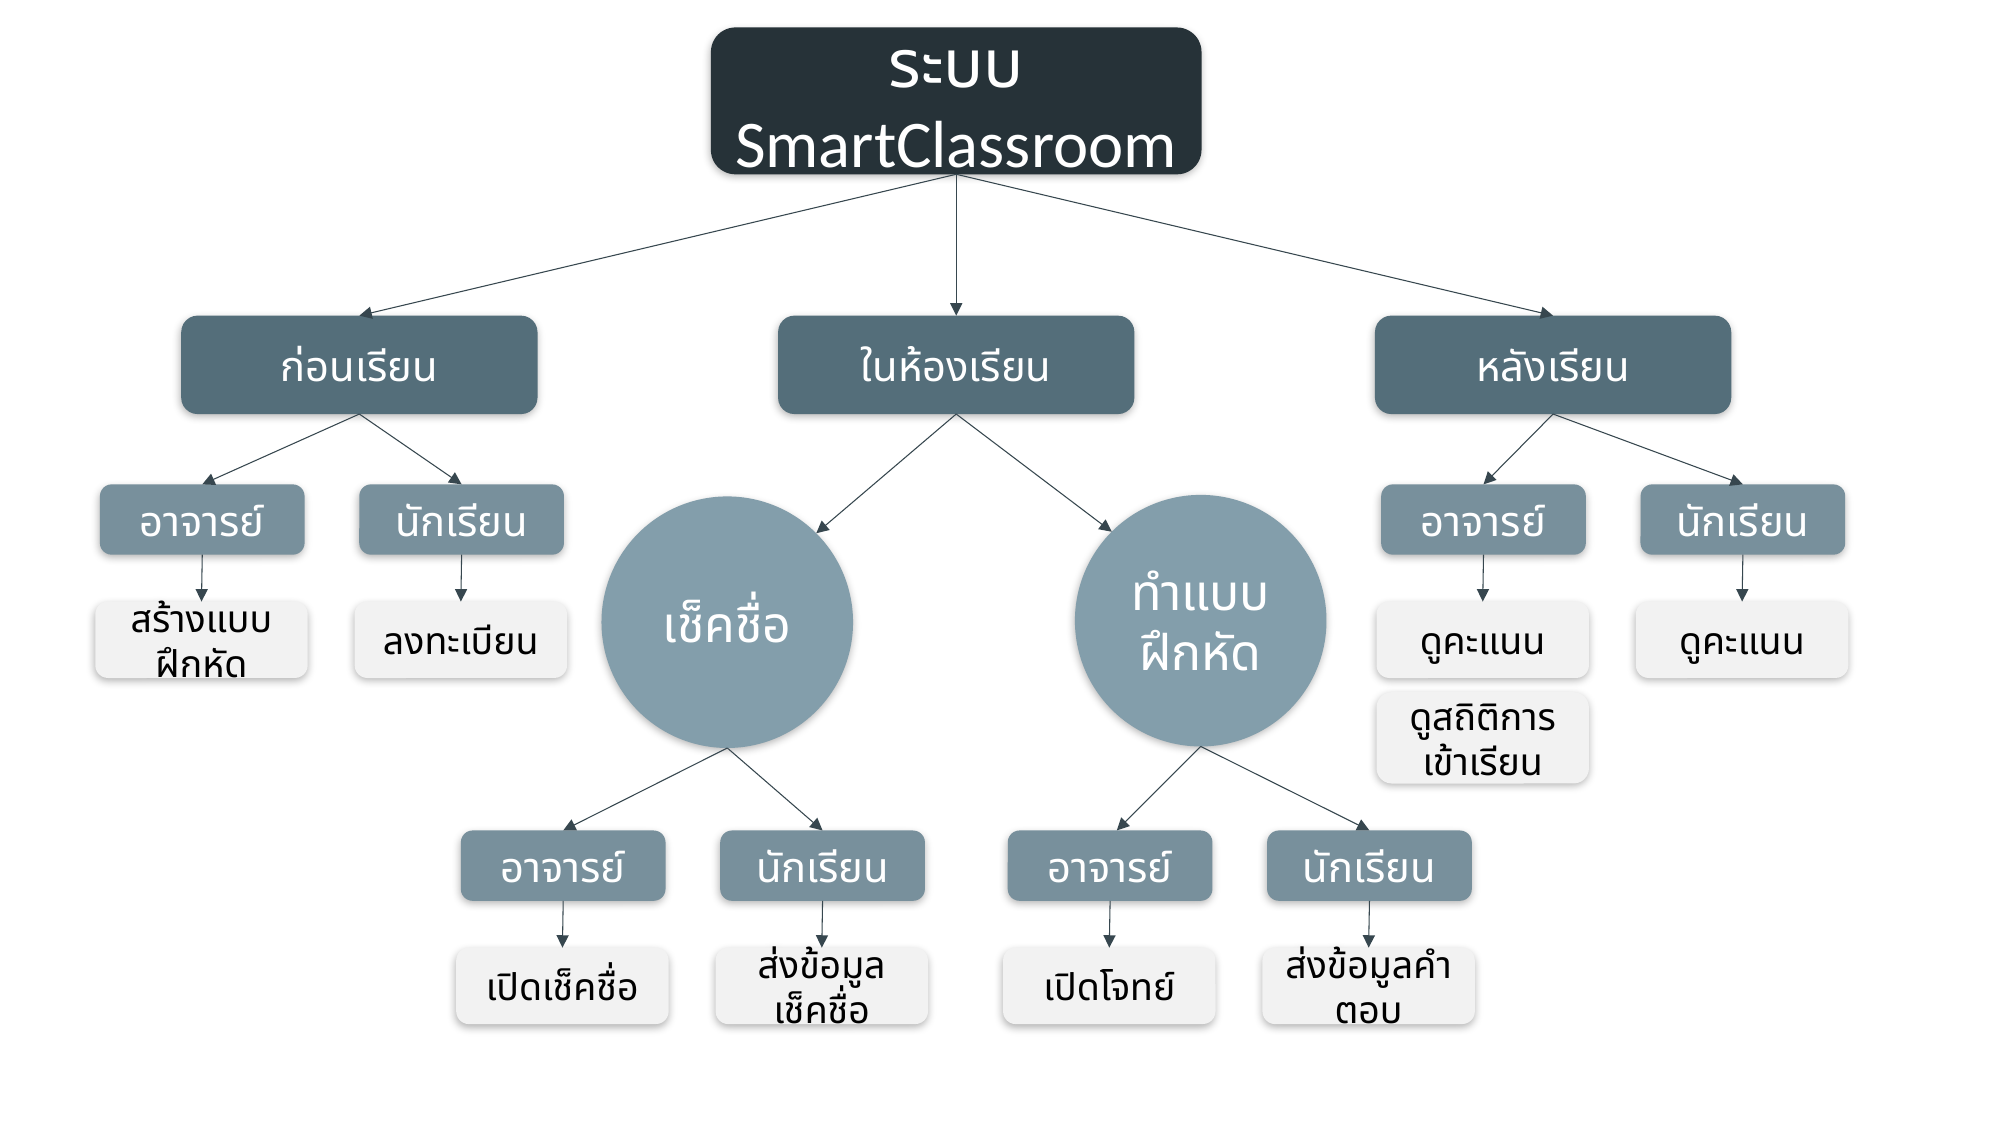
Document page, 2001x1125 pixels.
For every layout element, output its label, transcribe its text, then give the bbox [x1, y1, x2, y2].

text_box เช็คชื่อ [600, 495, 855, 747]
text_box เปิดเช็คชื่อ [455, 946, 670, 1026]
text_box อาจารย์ [459, 829, 667, 902]
text_box นักเรียน [1639, 483, 1847, 556]
text_box ระบบ SmartClassroom [709, 26, 1203, 174]
text_box นักเรียน [358, 483, 566, 556]
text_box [563, 747, 727, 831]
text_box นักเรียน [719, 829, 926, 902]
text_box อาจารย์ [1006, 829, 1214, 902]
text_box ส่งข้อมูลเช็คชื่อ [714, 946, 930, 1026]
text_box หลังเรียน [1373, 314, 1733, 416]
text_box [727, 747, 823, 831]
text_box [1483, 414, 1553, 485]
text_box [1116, 746, 1200, 831]
text_box อาจารย์ [1380, 483, 1587, 556]
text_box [202, 414, 359, 485]
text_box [816, 413, 957, 534]
text_box สร้างแบบฝึกหัด [94, 600, 309, 680]
text_box ทำแบบฝึกหัด [1073, 493, 1328, 746]
text_box ส่งข้อมูลคำตอบ [1261, 946, 1476, 1026]
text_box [1200, 746, 1370, 831]
text_box ลงทะเบียน [353, 600, 569, 680]
text_box ดูคะแนน [1634, 600, 1850, 680]
text_box นักเรียน [1266, 829, 1473, 902]
text_box อาจารย์ [98, 483, 306, 556]
text_box ก่อนเรียน [180, 314, 539, 416]
text_box ดูคะแนน [1375, 600, 1591, 680]
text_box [359, 174, 956, 316]
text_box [956, 174, 1554, 316]
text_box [1553, 414, 1743, 485]
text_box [956, 414, 1112, 532]
text_box ดูสถิติการเข้าเรียน [1375, 691, 1591, 785]
text_box เปิดโจทย์ [1002, 946, 1217, 1026]
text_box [359, 414, 462, 485]
text_box ในห้องเรียน [777, 316, 1136, 416]
